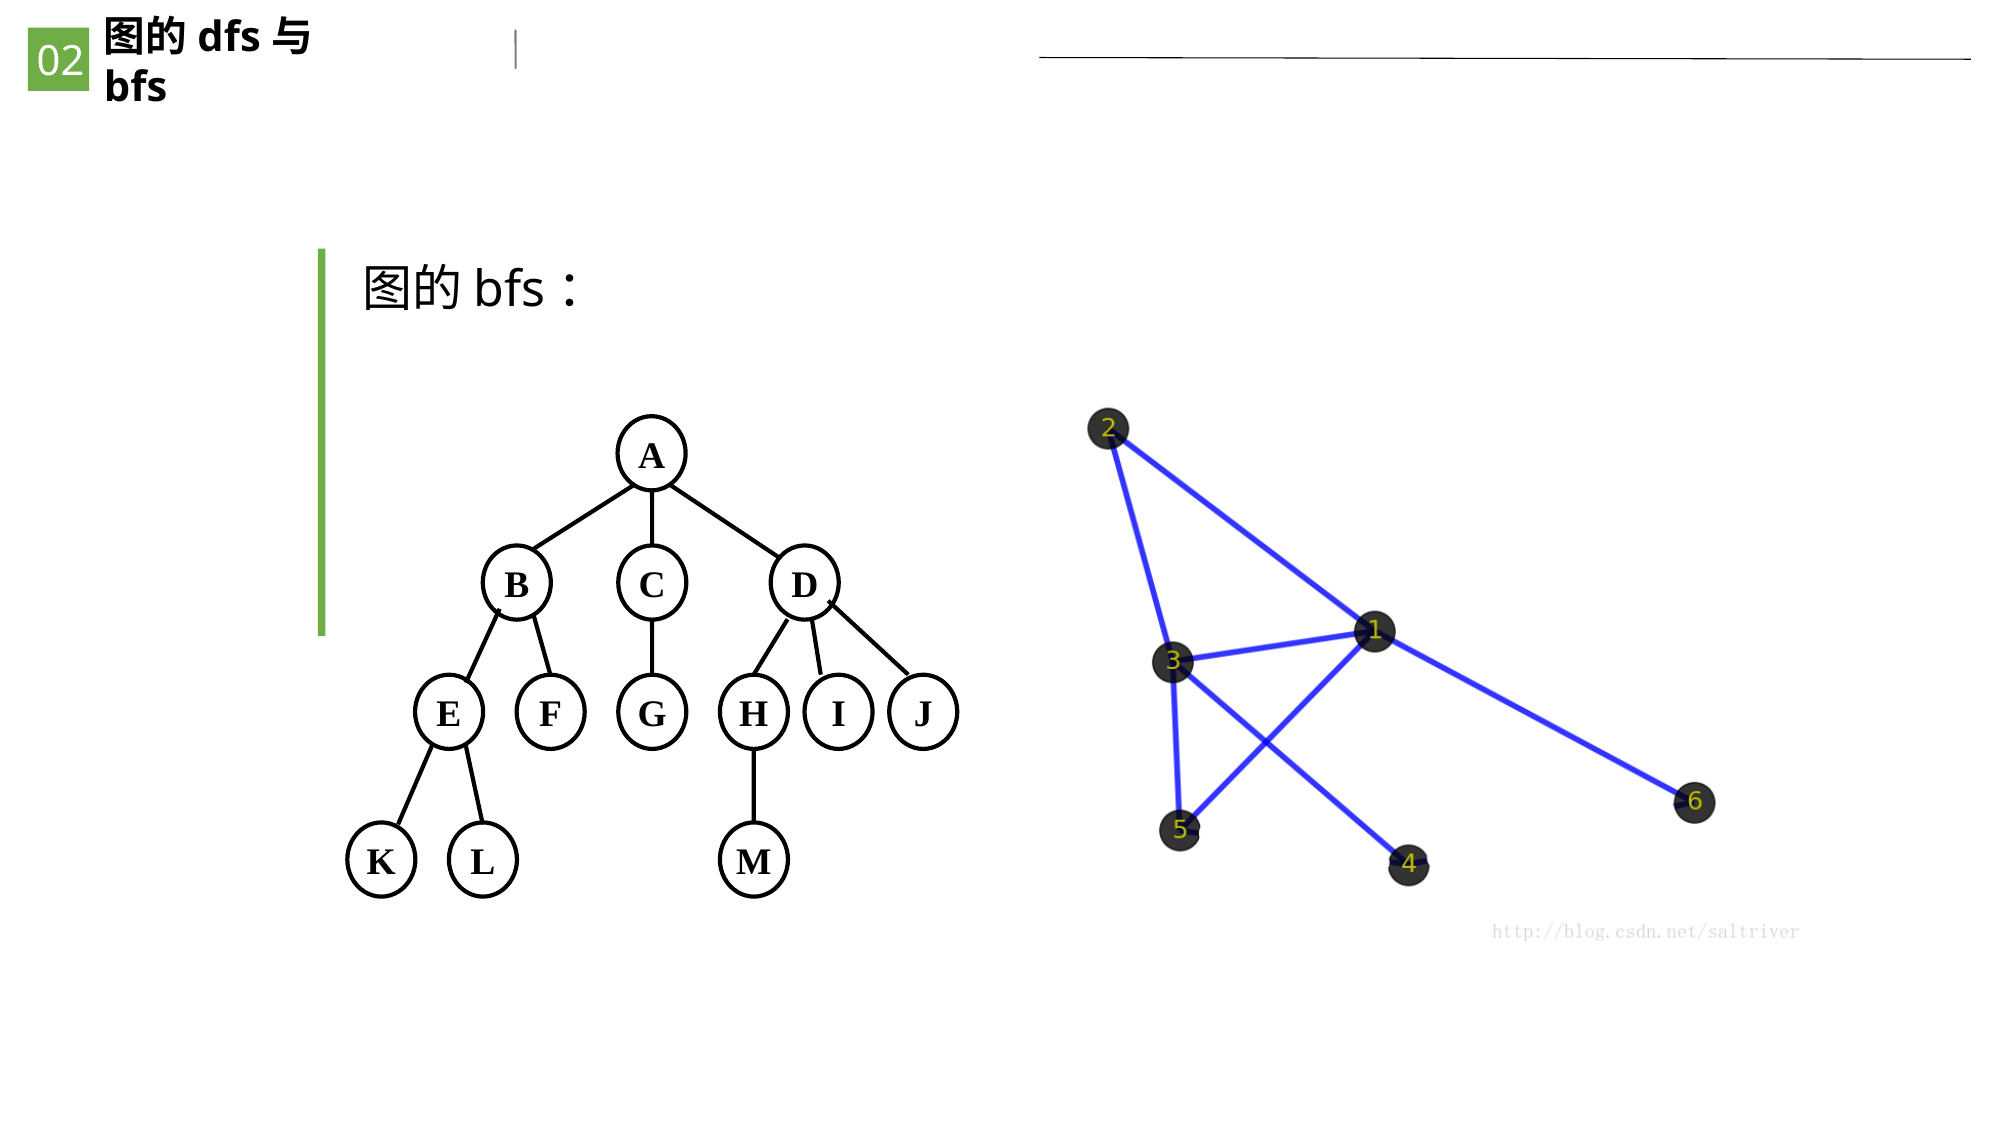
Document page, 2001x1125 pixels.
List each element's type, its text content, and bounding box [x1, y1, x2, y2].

picture [991, 341, 1811, 952]
text_box 图的bfs： [347, 248, 1905, 324]
text_box 图的dfs与bfs [89, 1, 396, 117]
text_box 02 [0, 26, 132, 92]
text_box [347, 416, 958, 897]
text_box [317, 248, 326, 637]
